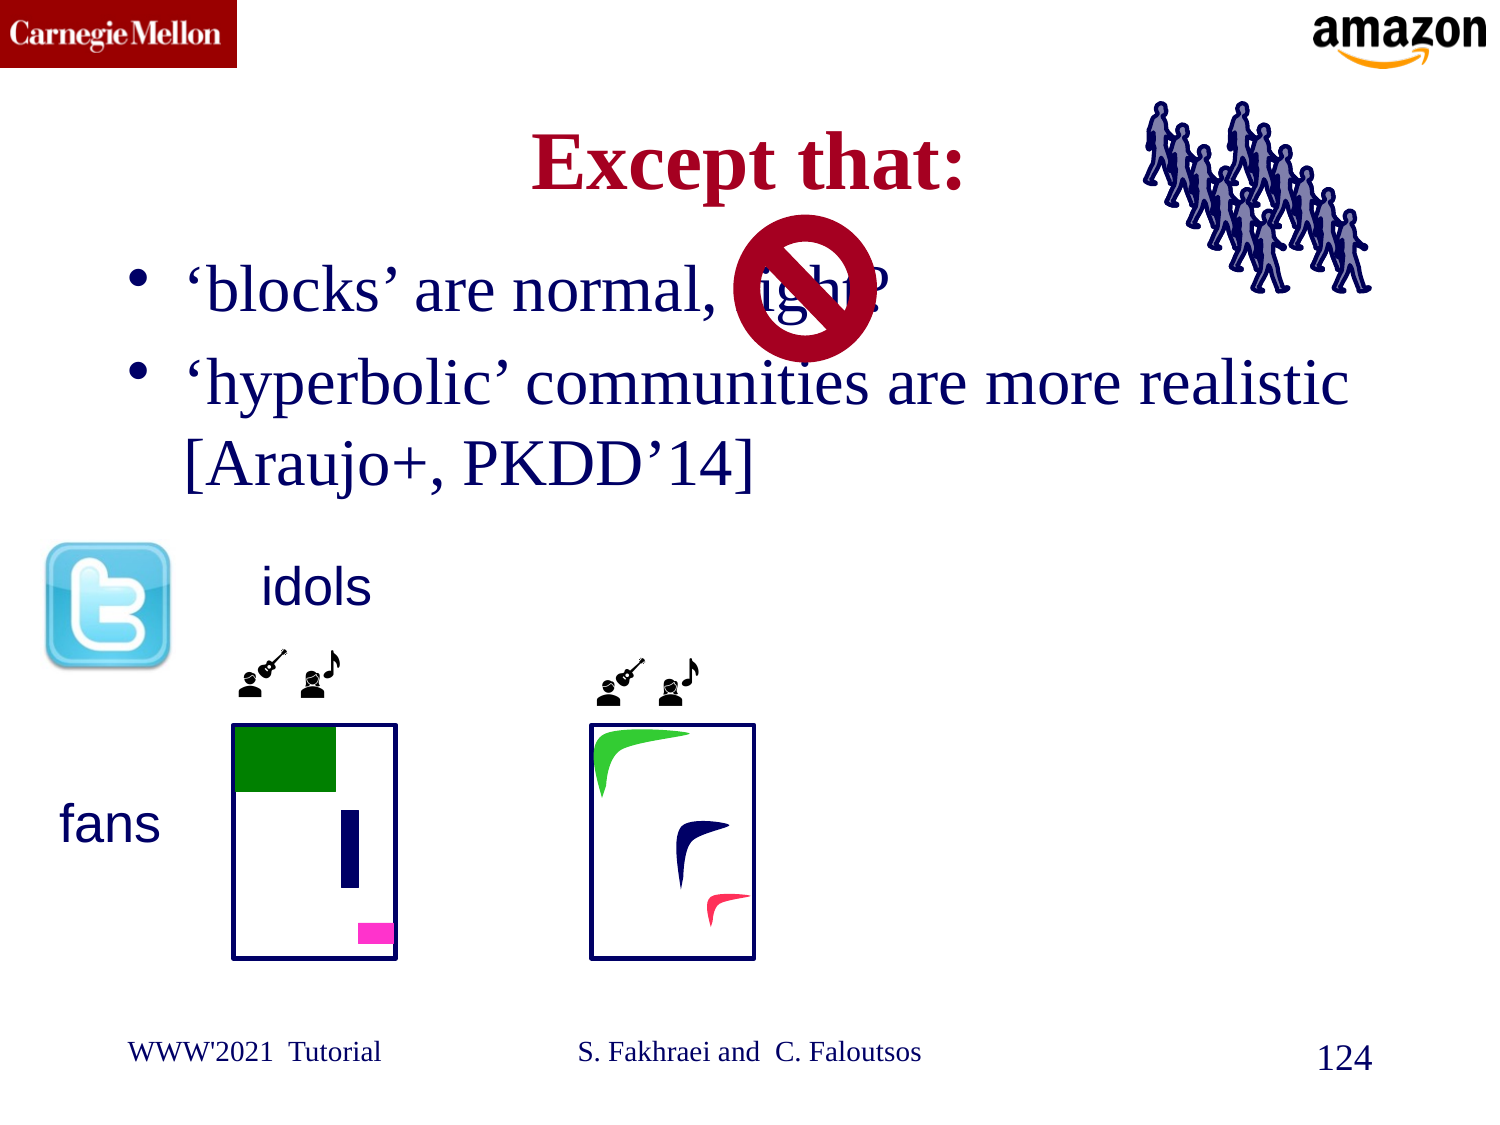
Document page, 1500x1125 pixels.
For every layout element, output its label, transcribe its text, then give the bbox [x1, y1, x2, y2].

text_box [1144, 102, 1371, 292]
picture [1313, 16, 1486, 69]
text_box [233, 646, 350, 703]
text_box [233, 724, 396, 959]
title Except that: [112, 99, 1388, 213]
picture [40, 539, 176, 675]
text_box fans [44, 781, 178, 861]
slide_number WWW'2021 Tutorial [112, 1024, 426, 1101]
list ‘blocks’ are normal, right? ‘hyperbolic’ communities are more realistic [Araujo+, PKDD’14] [112, 237, 1388, 1001]
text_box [591, 655, 708, 711]
footer S. Fakhraei and C. Faloutsos [512, 1024, 988, 1101]
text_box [587, 724, 755, 959]
text_box idols [246, 543, 388, 624]
slide_number 124 [1074, 1024, 1388, 1101]
picture [0, 0, 237, 68]
text_box [733, 214, 878, 363]
